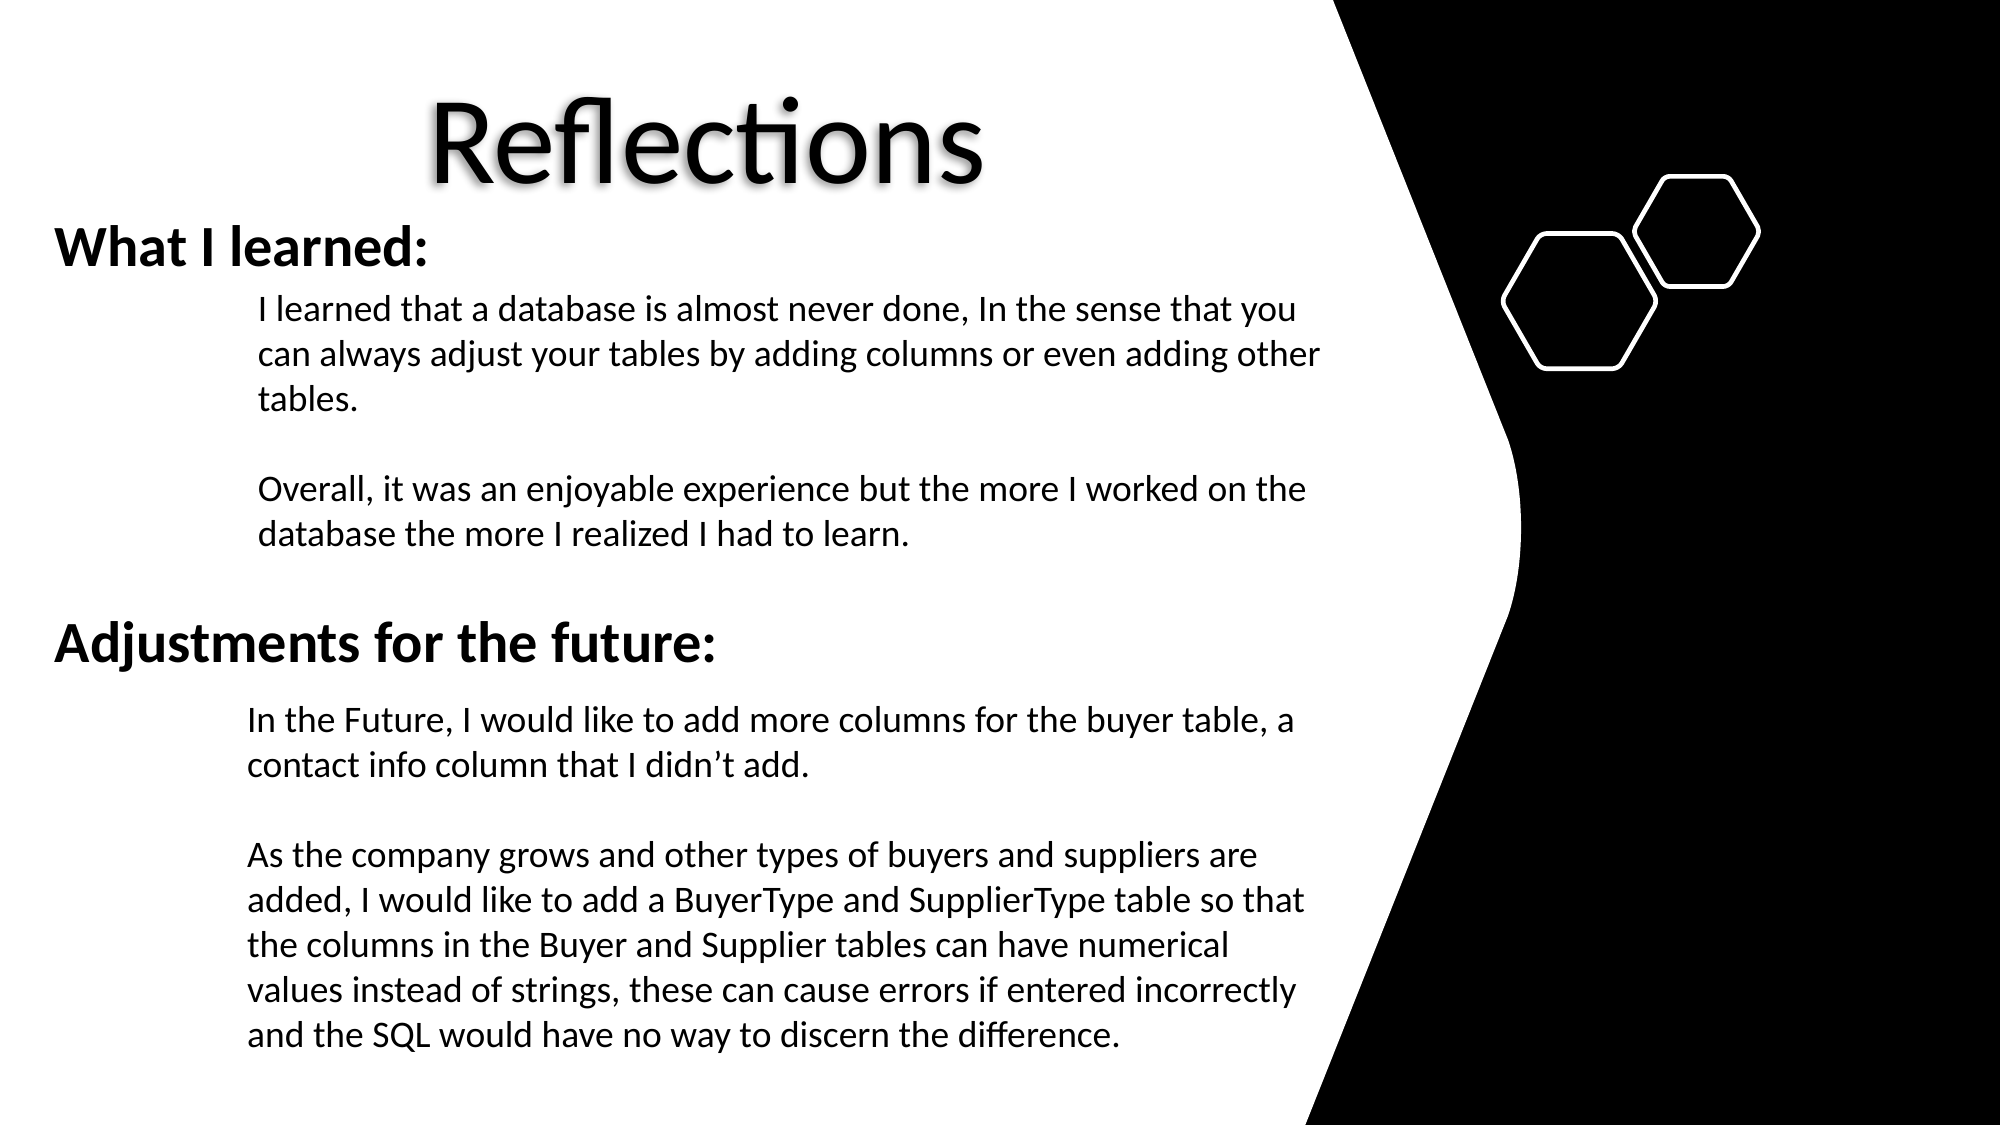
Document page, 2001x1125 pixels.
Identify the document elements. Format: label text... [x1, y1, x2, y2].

text_box Adjustments for the future: [40, 597, 784, 682]
text_box What I learned: [40, 201, 499, 286]
text_box In the Future, I would like to add more columns for the buyer table, a contact info column that I didn’t add. As the company grows and other types of buyers and suppliers are added, I would like to add a BuyerType and SupplierType table so that the columns in the Buyer and Supplier tables can have numerical values instead of strings, these can cause errors if entered incorrectly and the SQL would have no way to discern the difference. [232, 687, 1334, 1063]
text_box Reflections [199, 50, 1216, 216]
text_box [0, 0, 1523, 1125]
text_box I learned that a database is almost never done, In the sense that you can always adjust your tables by adding columns or even adding other tables. Overall, it was an enjoyable experience but the more I worked on the database the more I realized I had to learn. [243, 276, 1345, 561]
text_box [1502, 176, 1759, 369]
text_box [1307, 0, 2000, 1125]
